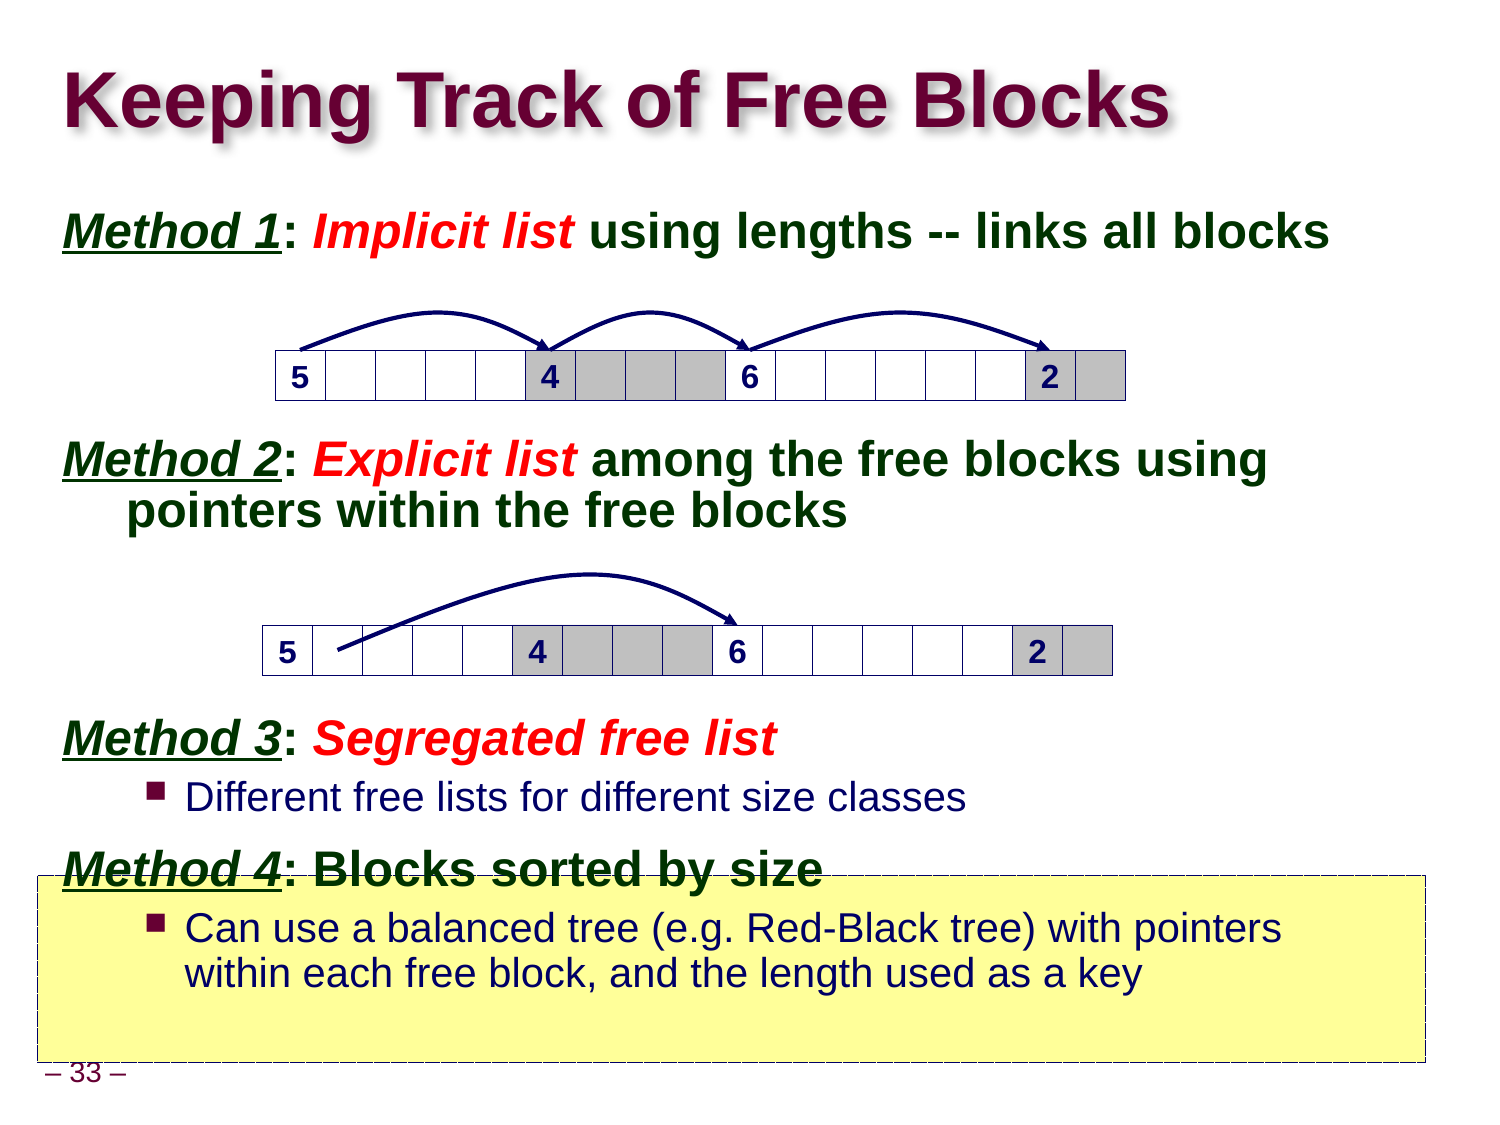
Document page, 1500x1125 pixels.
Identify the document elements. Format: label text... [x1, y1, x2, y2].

text_box [362, 624, 397, 639]
text_box [412, 643, 462, 675]
text_box [675, 351, 725, 400]
text_box [299, 312, 550, 351]
text_box 6 [725, 351, 775, 400]
text_box [562, 633, 612, 675]
text_box [924, 351, 975, 400]
text_box [1074, 350, 1125, 400]
text_box [362, 646, 412, 675]
text_box 2 [1012, 624, 1062, 675]
text_box [474, 351, 525, 400]
text_box [312, 624, 362, 675]
text_box [1062, 624, 1113, 675]
text_box [662, 627, 712, 675]
text_box [612, 630, 662, 675]
text_box [425, 351, 474, 400]
text_box [324, 351, 375, 400]
text_box 6 [712, 624, 763, 675]
text_box [825, 351, 875, 400]
text_box [812, 624, 862, 675]
text_box [624, 351, 675, 400]
text_box [975, 351, 1025, 400]
text_box [749, 312, 1050, 352]
list Method 1: Implicit list using lengths -- links all blocks Method 2: Explicit list among the free blocks using pointers within the free blocks Method 3: Segregated free list Different free lists for different size classes Method 4: Blocks sorted by size Can use a balanced tree (e.g. Red-Black tree) with pointers within each free block, and the length used as a key [47, 200, 1411, 1058]
text_box 4 [525, 351, 575, 400]
text_box 4 [512, 637, 562, 675]
text_box [763, 624, 812, 675]
text_box [875, 351, 924, 400]
text_box [337, 574, 738, 651]
text_box [575, 351, 624, 400]
text_box [462, 640, 512, 675]
title Keeping Track of Free Blocks [62, 55, 1263, 150]
text_box [775, 351, 825, 400]
text_box [37, 875, 1425, 1063]
text_box [912, 624, 962, 675]
text_box [549, 312, 750, 351]
text_box [962, 624, 1012, 675]
text_box [862, 624, 912, 675]
text_box 5 [262, 624, 312, 675]
text_box 2 [1025, 350, 1074, 400]
text_box 5 [275, 350, 324, 400]
text_box [375, 351, 425, 400]
